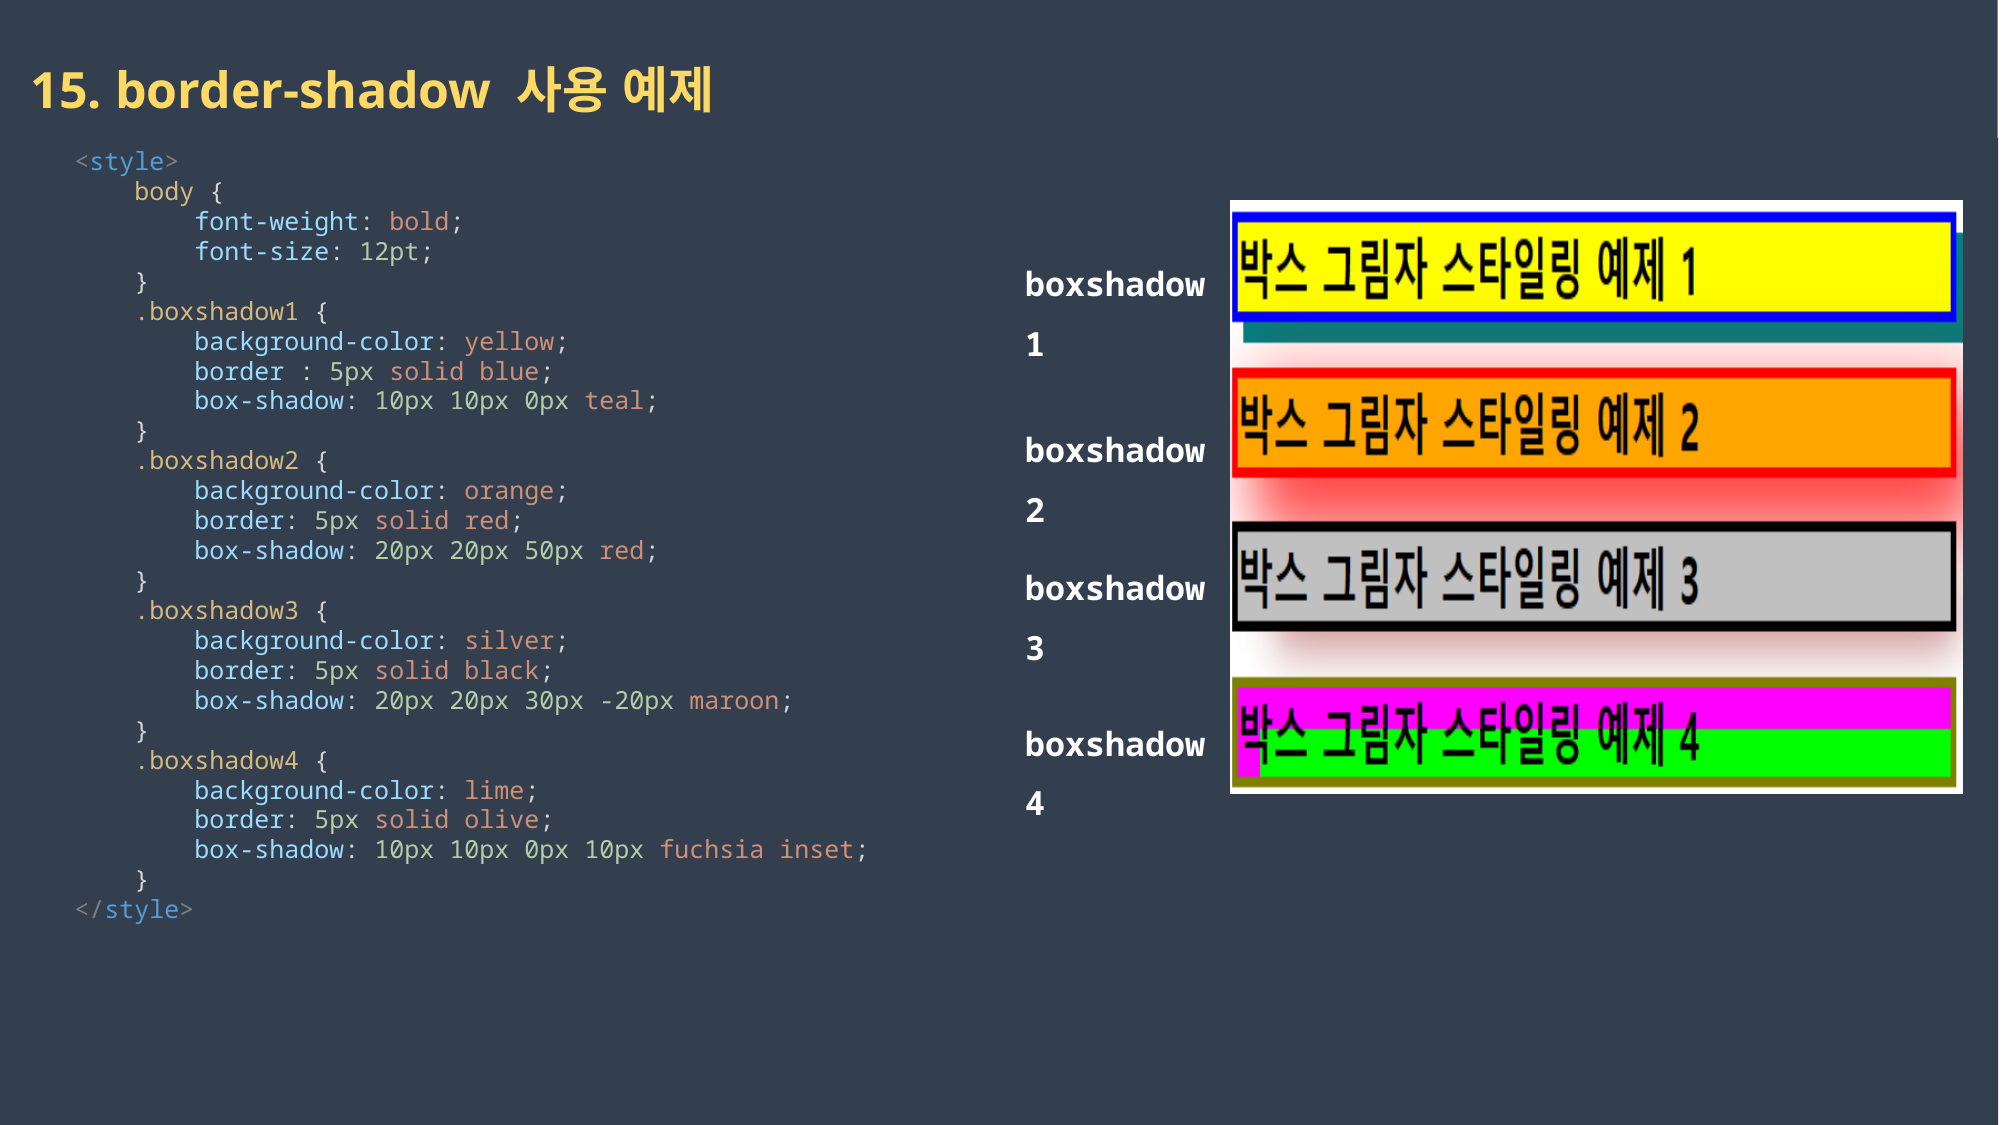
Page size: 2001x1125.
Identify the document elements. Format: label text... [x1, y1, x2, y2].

text_box [0, 0, 1999, 137]
text_box boxshadow1 [1010, 235, 1230, 310]
text_box boxshadow3 [1010, 540, 1230, 615]
text_box boxshadow4 [1010, 695, 1230, 770]
text_box boxshadow2 [1010, 402, 1230, 477]
picture [1230, 200, 1963, 794]
text_box <style> body { font-weight: bold; font-size: 12pt; } .boxshadow1 { background-color: yellow; border : 5px solid blue; box-shadow: 10px 10px 0px teal; } .boxshadow2 { background-color: orange; border: 5px solid red; box-shadow: 20px 20px 50px red; } .boxshadow3 { background-color: silver; border: 5px solid black; box-shadow: 20px 20px 30px -20px maroon; } .boxshadow4 { background-color: lime; border: 5px solid olive; box-shadow: 10px 10px 0px 10px fuchsia inset; } </style> [0, 137, 1999, 1125]
text_box 15. border-shadow 사용 예제 [16, 50, 730, 126]
